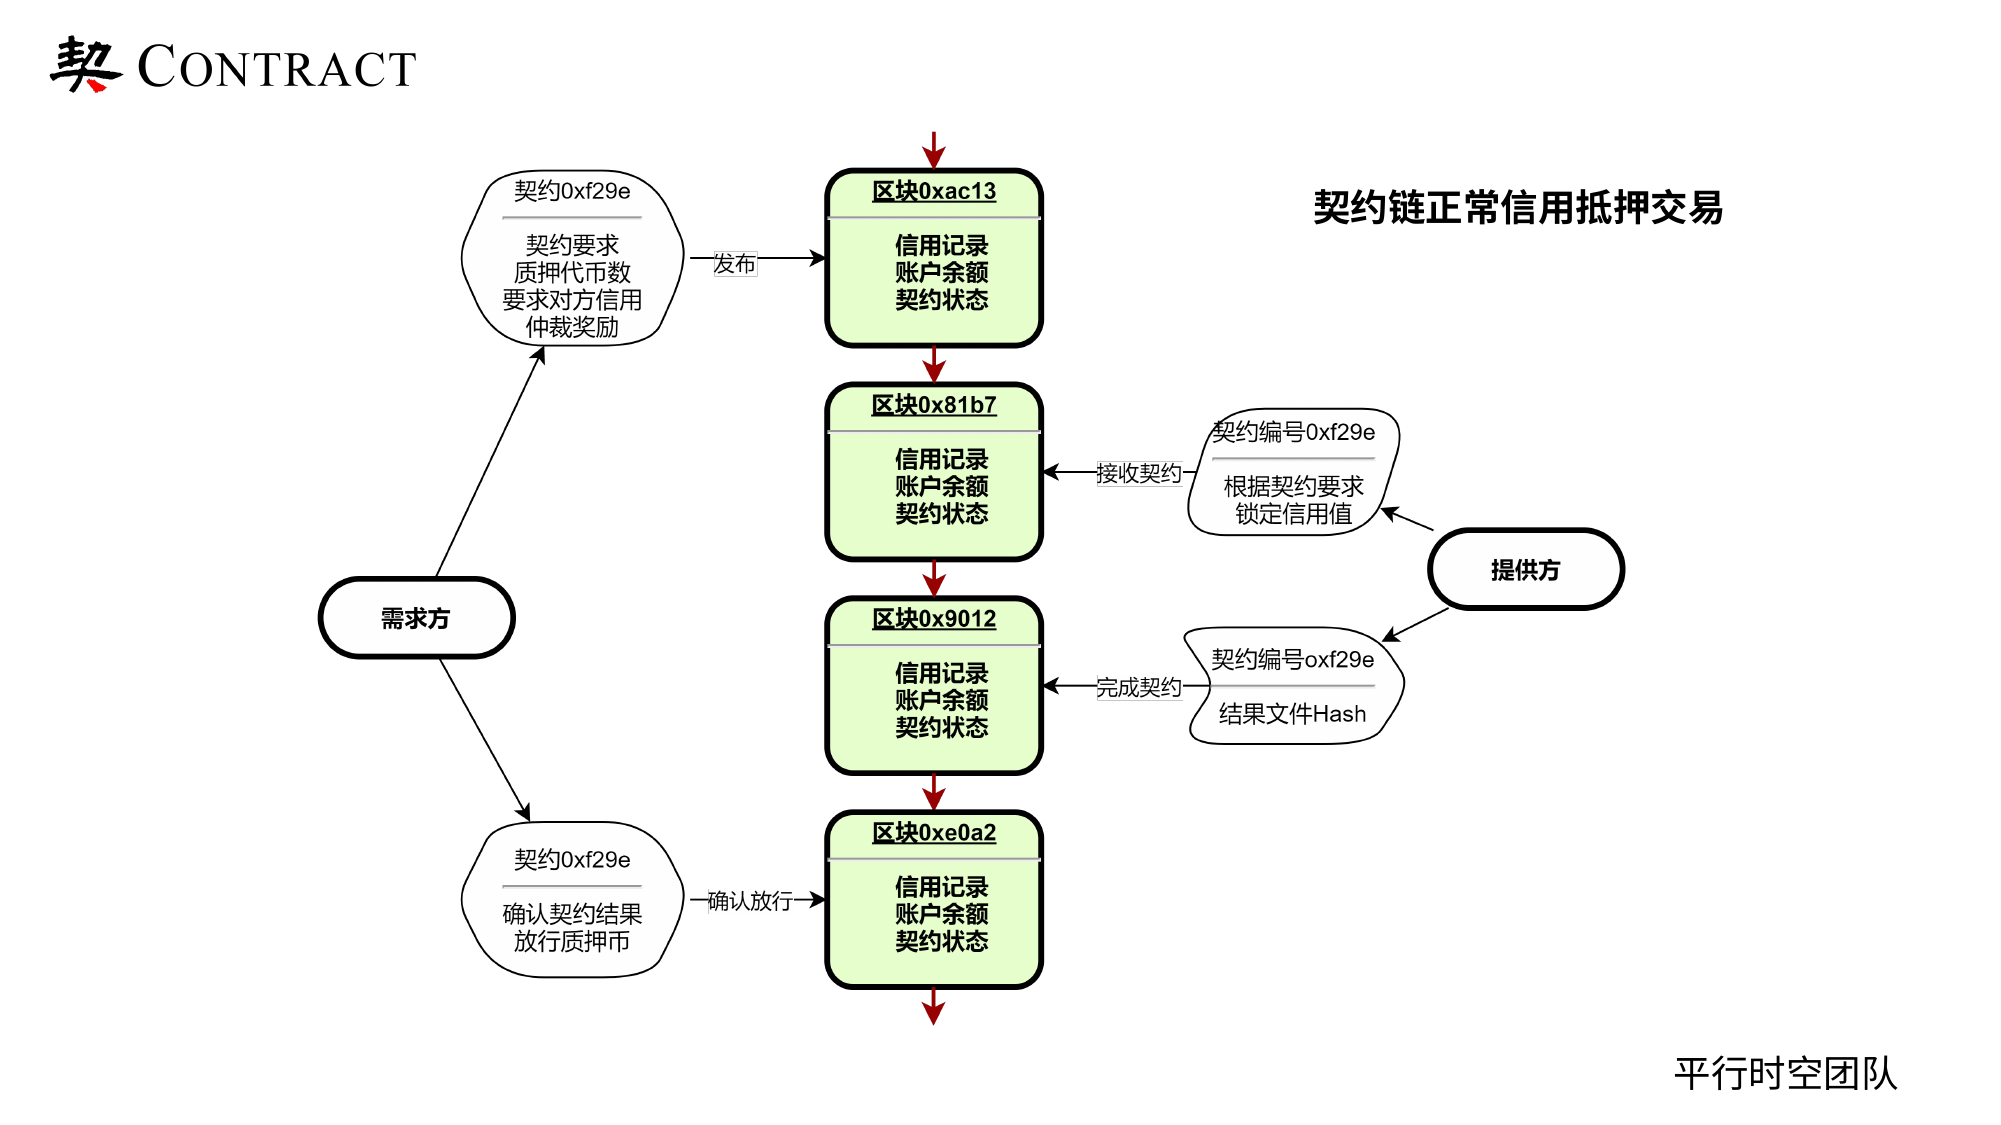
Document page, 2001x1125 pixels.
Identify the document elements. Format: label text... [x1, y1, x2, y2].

text_box 契约链正常信用抵押交易 [1677, 176, 1741, 281]
picture [37, 5, 1677, 1072]
